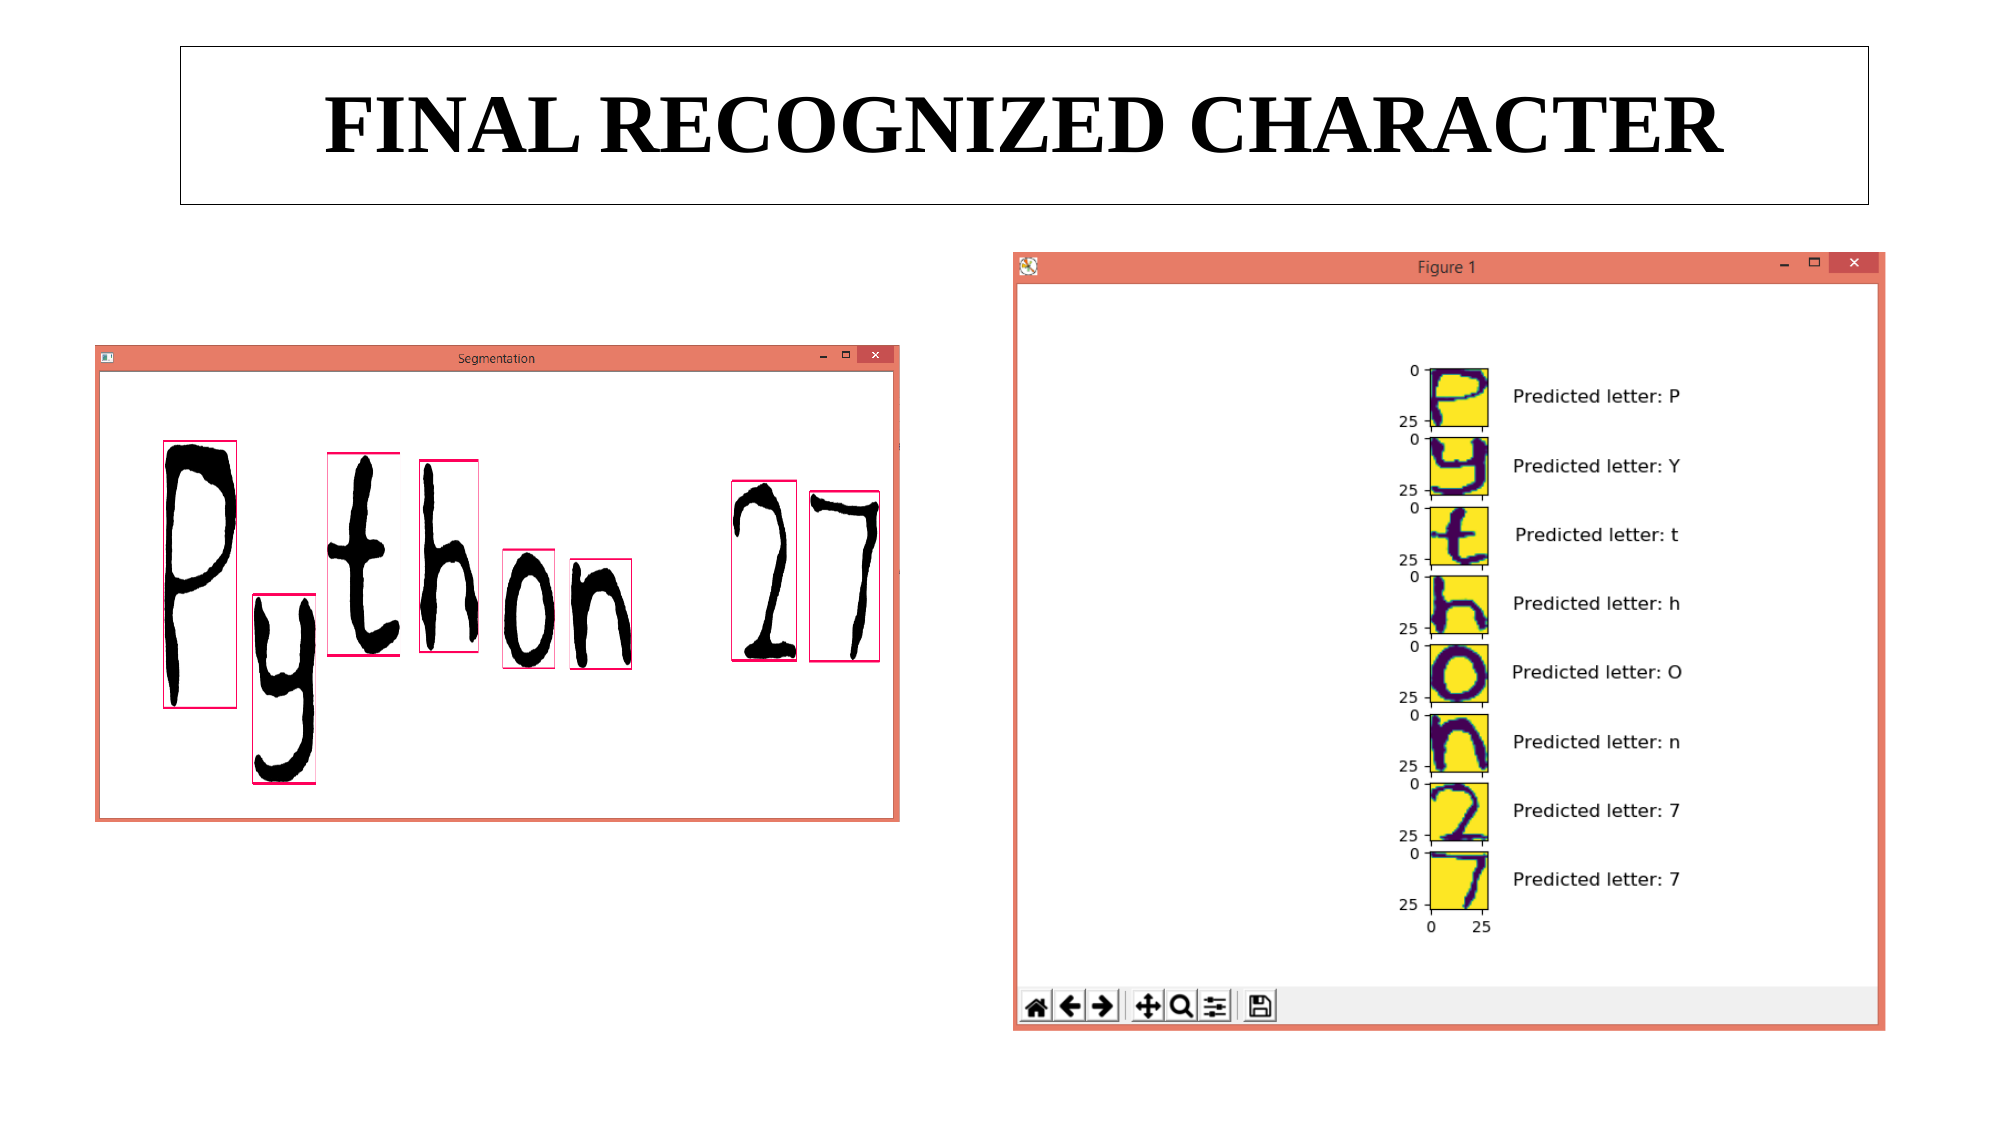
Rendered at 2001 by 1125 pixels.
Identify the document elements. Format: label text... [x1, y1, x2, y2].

title FINAL RECOGNIZED CHARACTER [180, 46, 1869, 205]
picture [94, 345, 901, 825]
picture [1013, 252, 1891, 1033]
